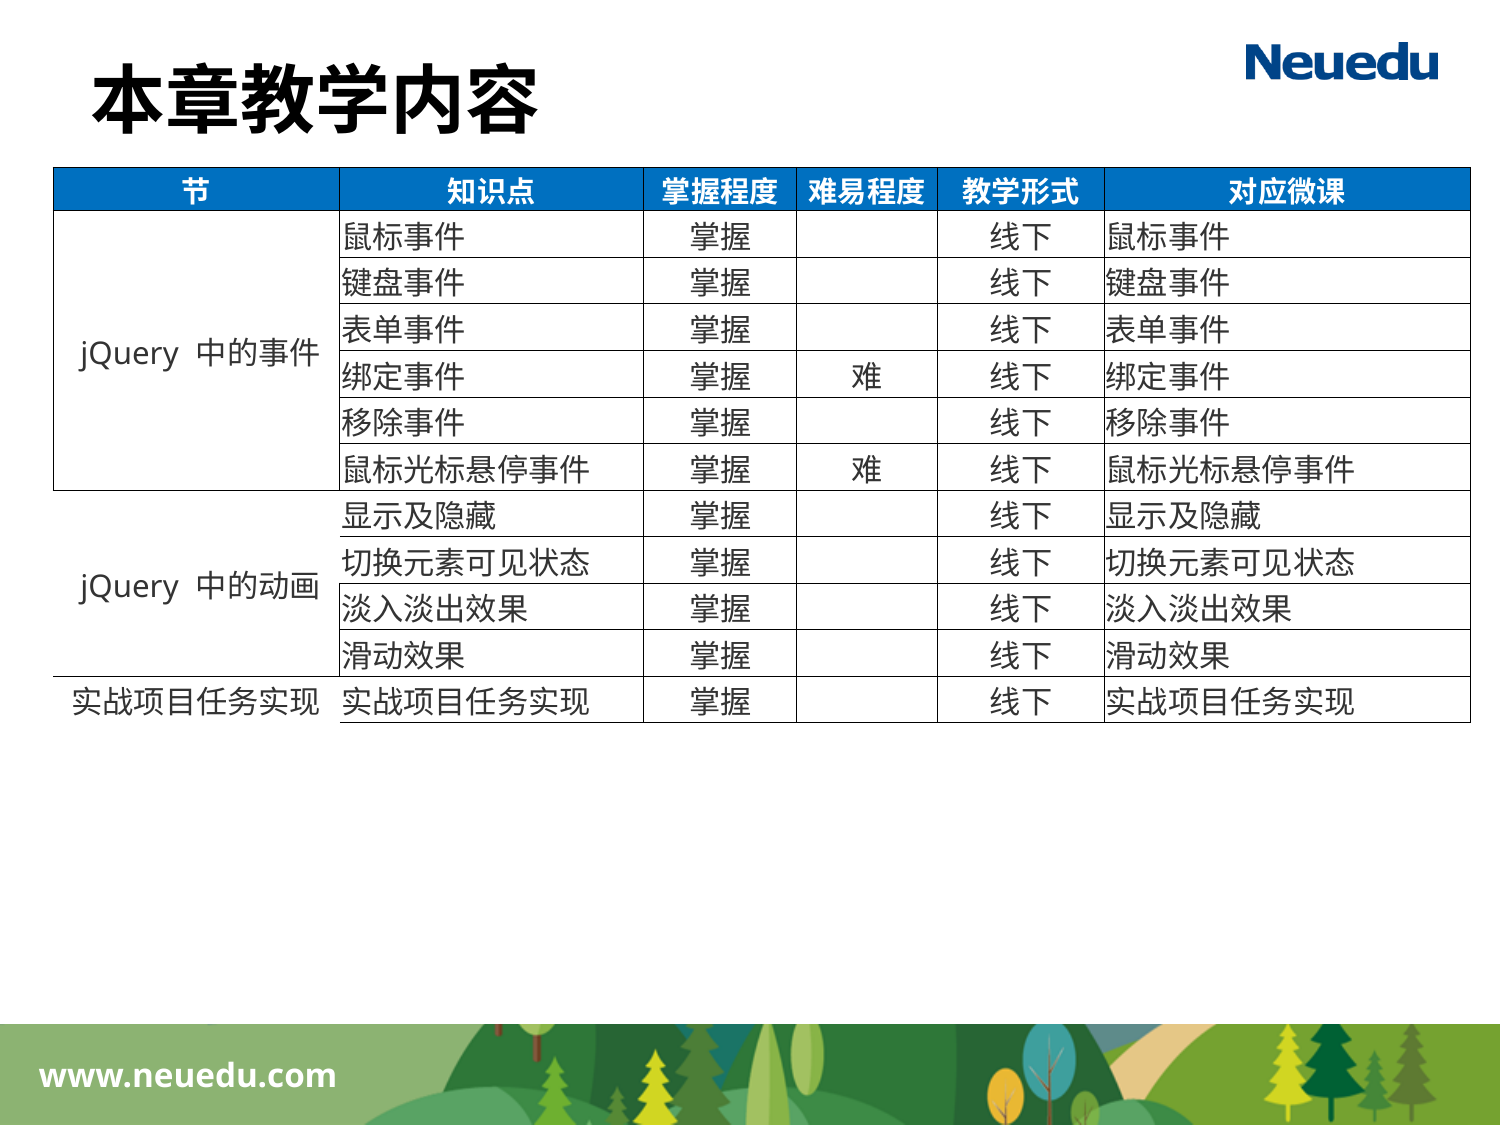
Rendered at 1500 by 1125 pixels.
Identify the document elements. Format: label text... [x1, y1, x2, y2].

table_cell 掌握 [644, 444, 796, 490]
table_cell 绑定事件 [1105, 351, 1470, 397]
table_cell 键盘事件 [340, 258, 643, 303]
table_cell 掌握 [644, 351, 796, 397]
table_cell 表单事件 [1105, 304, 1470, 350]
table_header 教学形式 [938, 168, 1104, 210]
table_cell 切换元素可见状态 [1105, 537, 1470, 583]
table_cell 线下 [938, 258, 1104, 303]
table_cell [797, 398, 937, 443]
table_cell 实战项目任务实现 [340, 677, 643, 722]
table_cell 实战项目任务实现 [1105, 677, 1470, 722]
table_cell 键盘事件 [1105, 258, 1470, 303]
table_cell 难 [797, 351, 937, 397]
table_cell 线下 [938, 584, 1104, 629]
table_cell 掌握 [644, 677, 796, 722]
table_cell [797, 258, 937, 303]
table_cell 切换元素可见状态 [340, 537, 643, 583]
table_cell 鼠标光标悬停事件 [340, 444, 643, 490]
table_cell 滑动效果 [340, 630, 643, 676]
table_cell 线下 [938, 211, 1104, 257]
title 本章教学内容 [74, 44, 1426, 151]
table_cell 线下 [938, 491, 1104, 536]
table_cell 移除事件 [340, 398, 643, 443]
table_cell 线下 [938, 630, 1104, 676]
table_cell 表单事件 [340, 304, 643, 350]
table_cell 鼠标光标悬停事件 [1105, 444, 1470, 490]
table_cell 鼠标事件 [1105, 211, 1470, 257]
table_cell 线下 [938, 444, 1104, 490]
table_cell 掌握 [644, 304, 796, 350]
table_cell jQuery 中的事件 [54, 211, 339, 490]
table_cell 线下 [938, 537, 1104, 583]
table_cell 线下 [938, 677, 1104, 722]
table_cell 难 [797, 444, 937, 490]
table_cell 掌握 [644, 491, 796, 536]
table_header 对应微课 [1105, 168, 1470, 210]
table_cell 线下 [938, 304, 1104, 350]
table_cell 移除事件 [1105, 398, 1470, 443]
table_cell 滑动效果 [1105, 630, 1470, 676]
table_header 掌握程度 [644, 168, 796, 210]
table_cell [797, 491, 937, 536]
table_cell 掌握 [644, 584, 796, 629]
table_cell 线下 [938, 351, 1104, 397]
table_cell [797, 211, 937, 257]
table_cell 淡入淡出效果 [1105, 584, 1470, 629]
picture [0, 1024, 1500, 1125]
table_cell 显示及隐藏 [1105, 491, 1470, 536]
table_cell 绑定事件 [340, 351, 643, 397]
table_cell jQuery 中的动画 [53, 491, 340, 676]
table_cell [797, 584, 937, 629]
table_cell [797, 537, 937, 583]
table_cell 掌握 [644, 537, 796, 583]
table_cell 实战项目任务实现 [53, 677, 340, 723]
table_cell [797, 630, 937, 676]
table_cell [797, 304, 937, 350]
table_cell 掌握 [644, 630, 796, 676]
table_cell 掌握 [644, 398, 796, 443]
table_cell 掌握 [644, 211, 796, 257]
picture [1246, 42, 1438, 80]
table_header 知识点 [340, 168, 643, 210]
table_header 节 [54, 168, 339, 210]
table_cell 显示及隐藏 [340, 491, 643, 536]
table_cell 线下 [938, 398, 1104, 443]
table_header 难易程度 [797, 168, 937, 210]
table_cell 掌握 [644, 258, 796, 303]
table_cell 鼠标事件 [340, 211, 643, 257]
table_cell 淡入淡出效果 [340, 584, 643, 629]
table_cell [797, 677, 937, 722]
